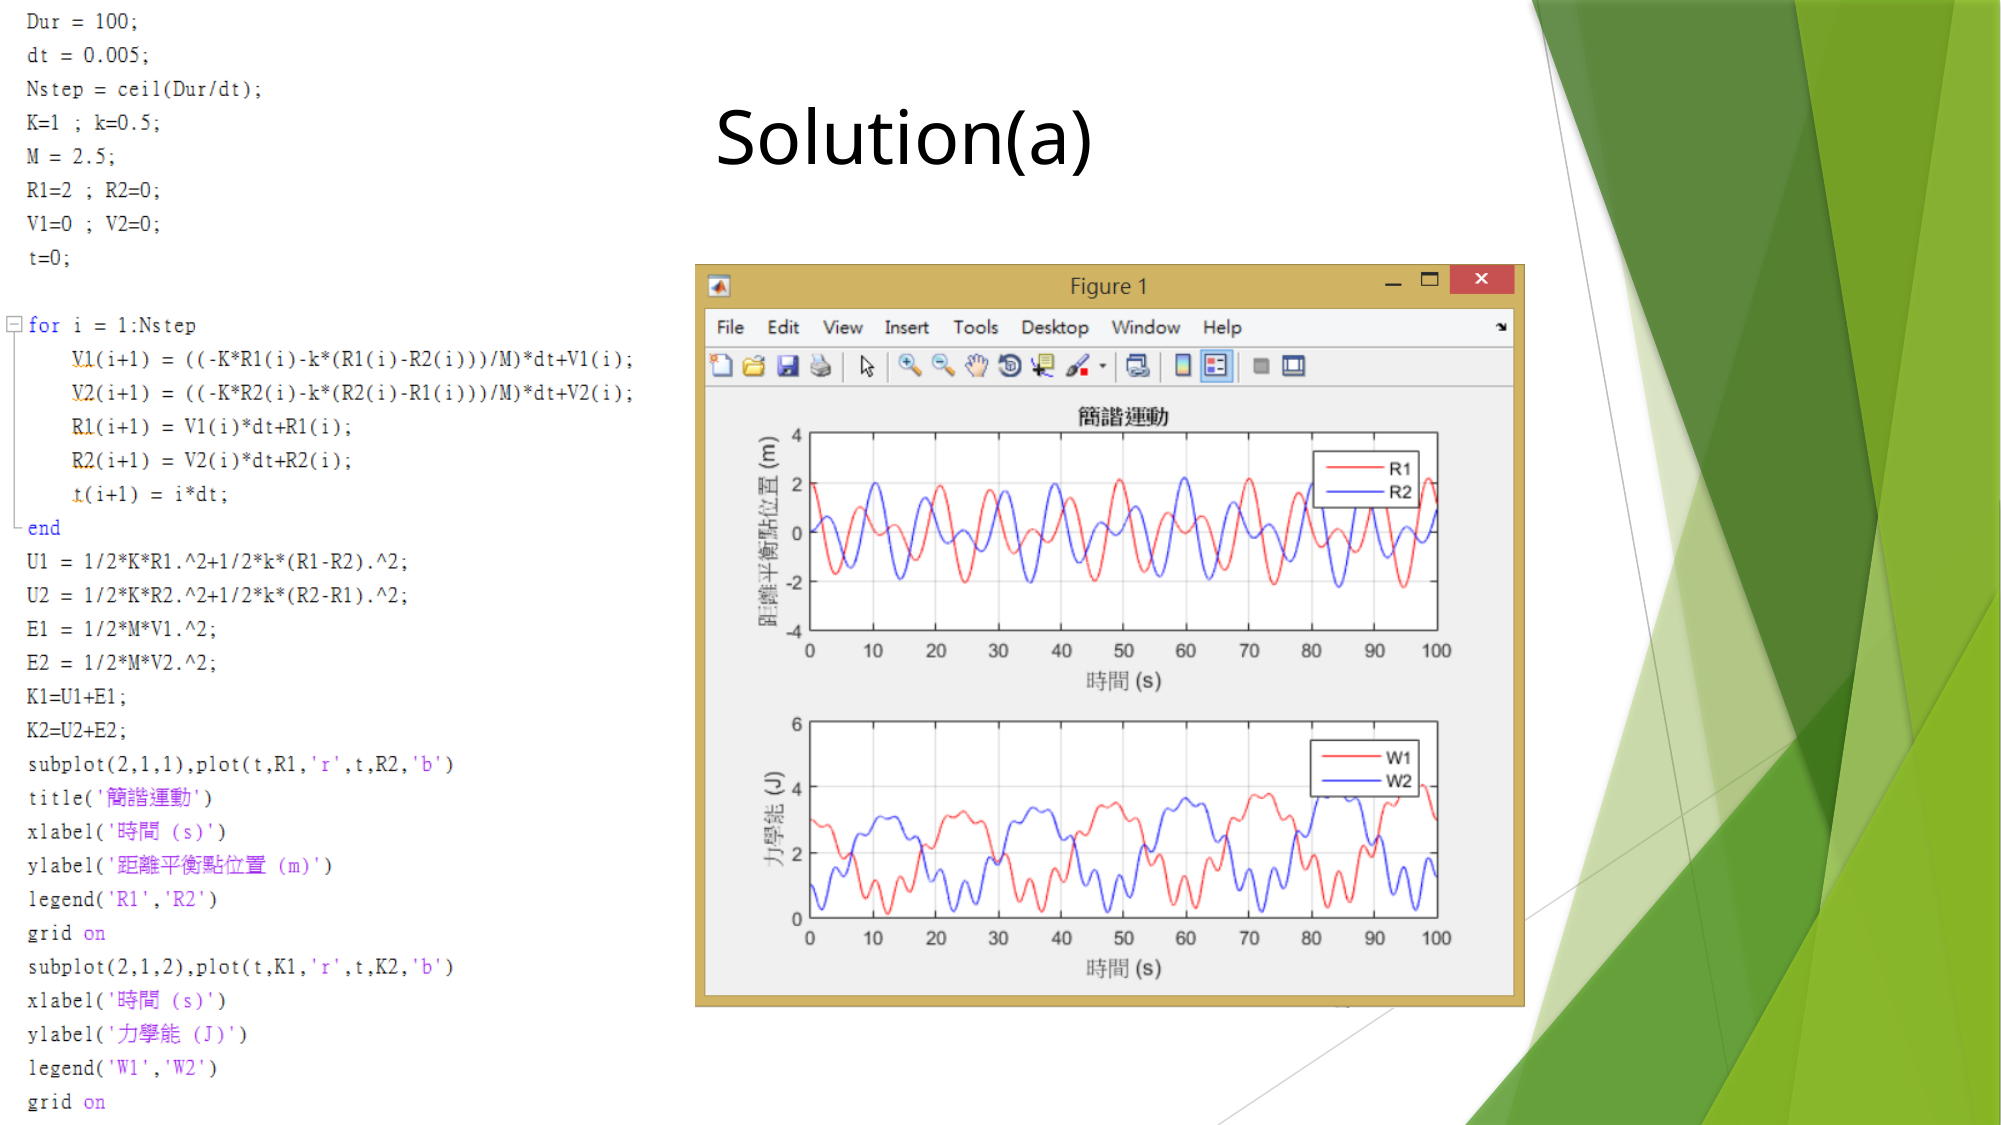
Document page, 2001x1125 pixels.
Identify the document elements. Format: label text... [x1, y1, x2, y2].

text_box Solution(a) [659, 82, 1212, 188]
picture [0, 5, 655, 1125]
picture [694, 264, 1525, 1008]
